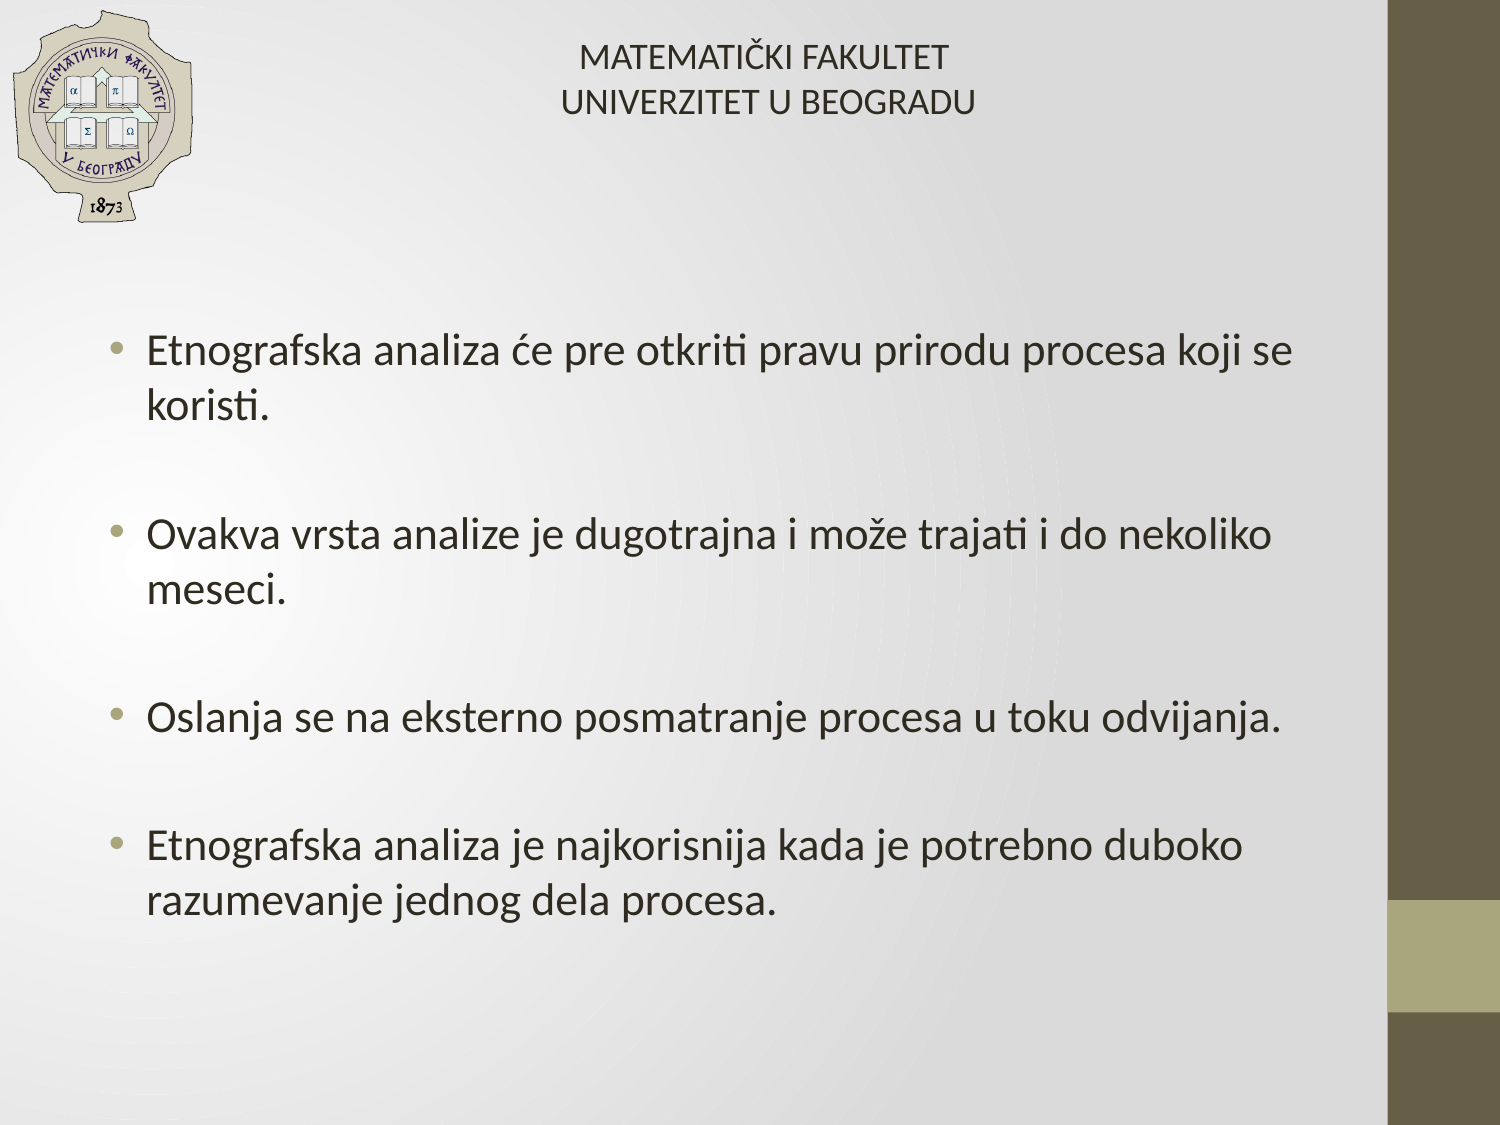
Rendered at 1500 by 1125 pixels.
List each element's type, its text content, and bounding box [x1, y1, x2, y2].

text_box MATEMATIČKI FAKULTET UNIVERZITET U BEOGRADU [287, 24, 1250, 130]
picture [11, 9, 193, 224]
list Etnografska analiza će pre otkriti pravu prirodu procesa koji se koristi. Ovakva vrsta analize je dugotrajna i može trajati i do nekoliko meseci. Oslanja se na eksterno posmatranje procesa u toku odvijanja. Etnografska analiza je najkorisnija kada je potrebno duboko razumevanje jednog dela procesa. [75, 312, 1325, 1100]
